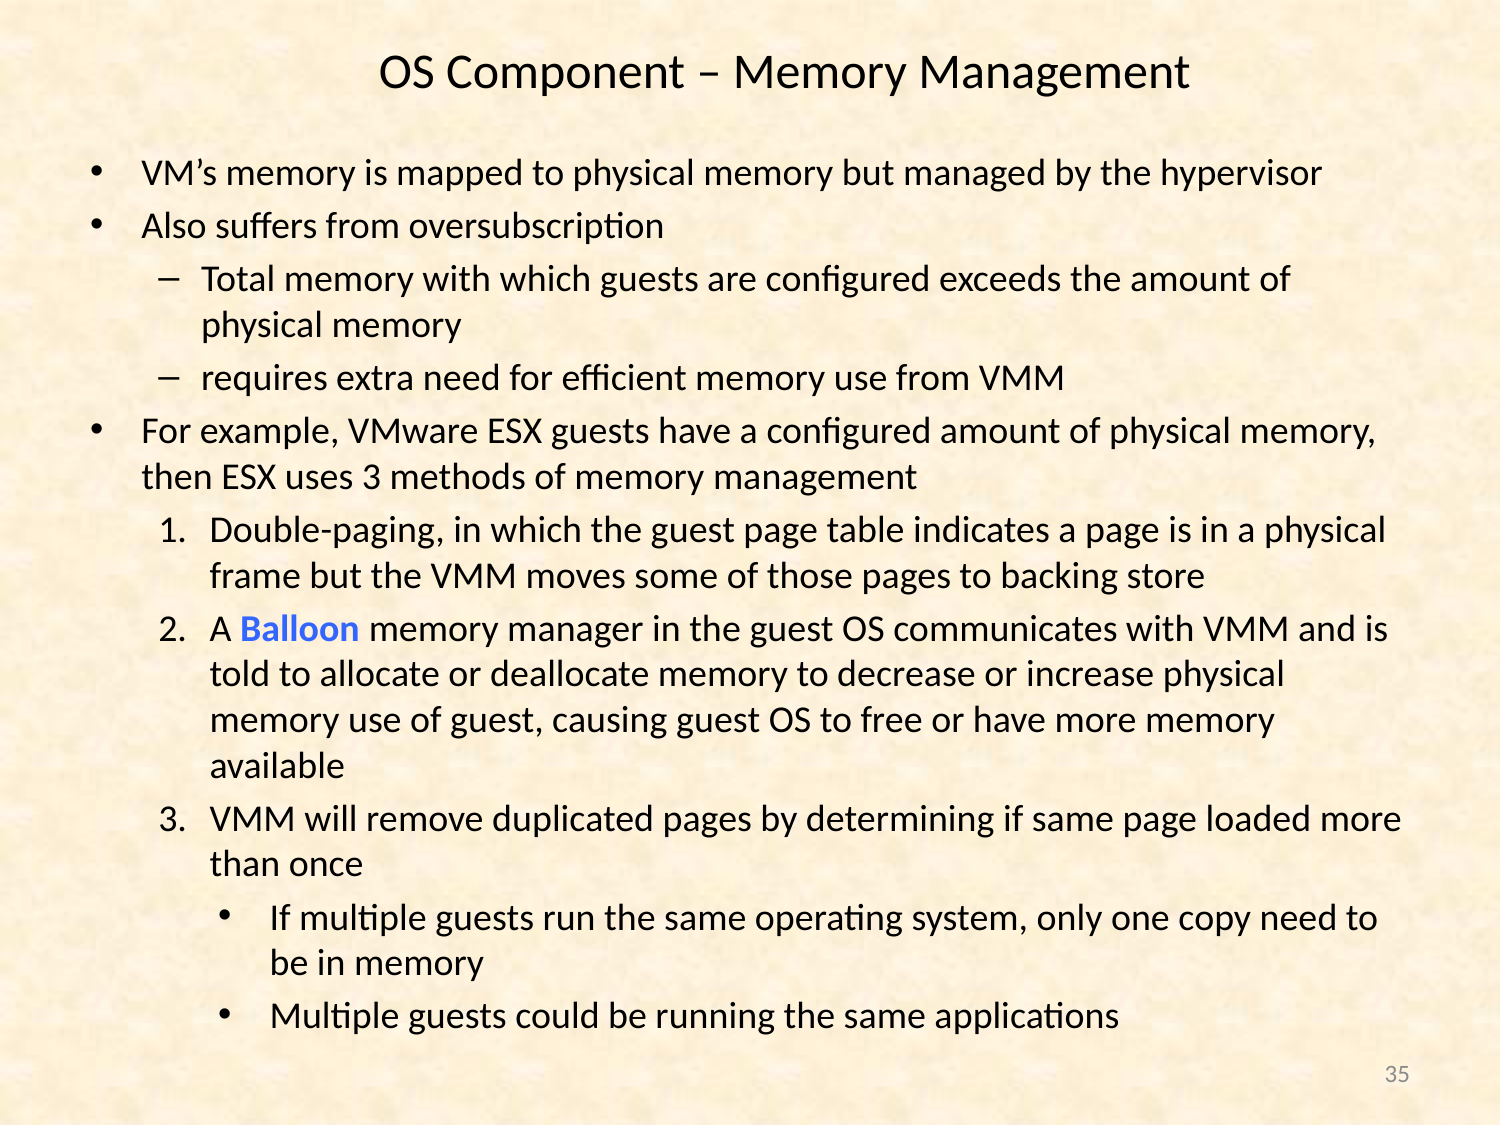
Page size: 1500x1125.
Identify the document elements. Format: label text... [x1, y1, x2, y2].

list VM’s memory is mapped to physical memory but managed by the hypervisor Also suffers from oversubscription Total memory with which guests are configured exceeds the amount of physical memory requires extra need for efficient memory use from VMM For example, VMware ESX guests have a configured amount of physical memory, then ESX uses 3 methods of memory management Double-paging, in which the guest page table indicates a page is in a physical frame but the VMM moves some of those pages to backing store A Balloon memory manager in the guest OS communicates with VMM and is told to allocate or deallocate memory to decrease or increase physical memory use of guest, causing guest OS to free or have more memory available VMM will remove duplicated pages by determining if same page loaded more than once If multiple guests run the same operating system, only one copy need to be in memory Multiple guests could be running the same applications [75, 140, 1425, 1053]
picture [0, 0, 1500, 1125]
slide_number 35 [1074, 1042, 1425, 1103]
title OS Component – Memory Management [110, 21, 1461, 117]
